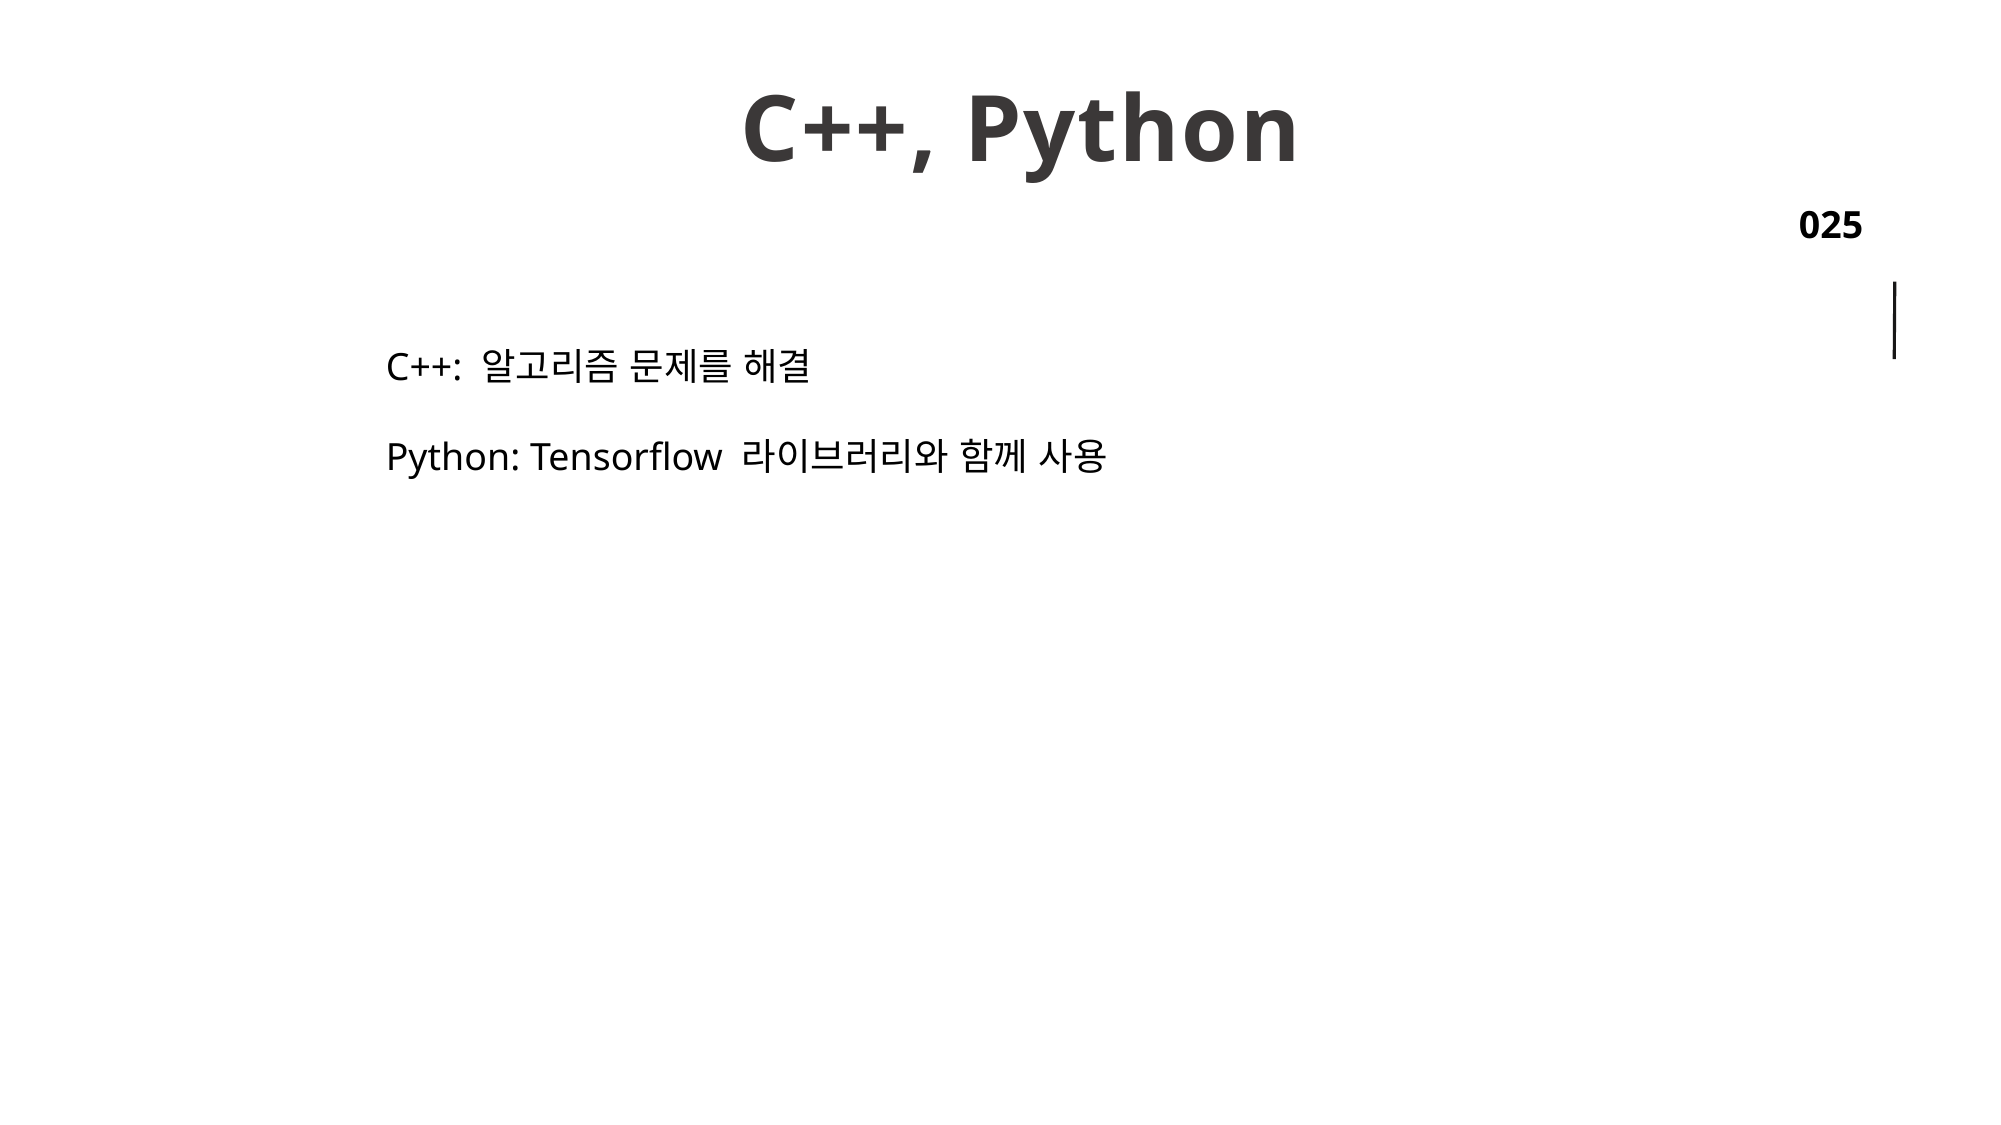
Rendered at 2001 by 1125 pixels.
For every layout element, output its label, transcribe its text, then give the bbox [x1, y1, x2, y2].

text_box C++, Python [370, 75, 1672, 209]
text_box C++: 알고리즘 문제를 해결 Python: Tensorflow 라이브러리와 함께 사용 [370, 335, 1672, 486]
